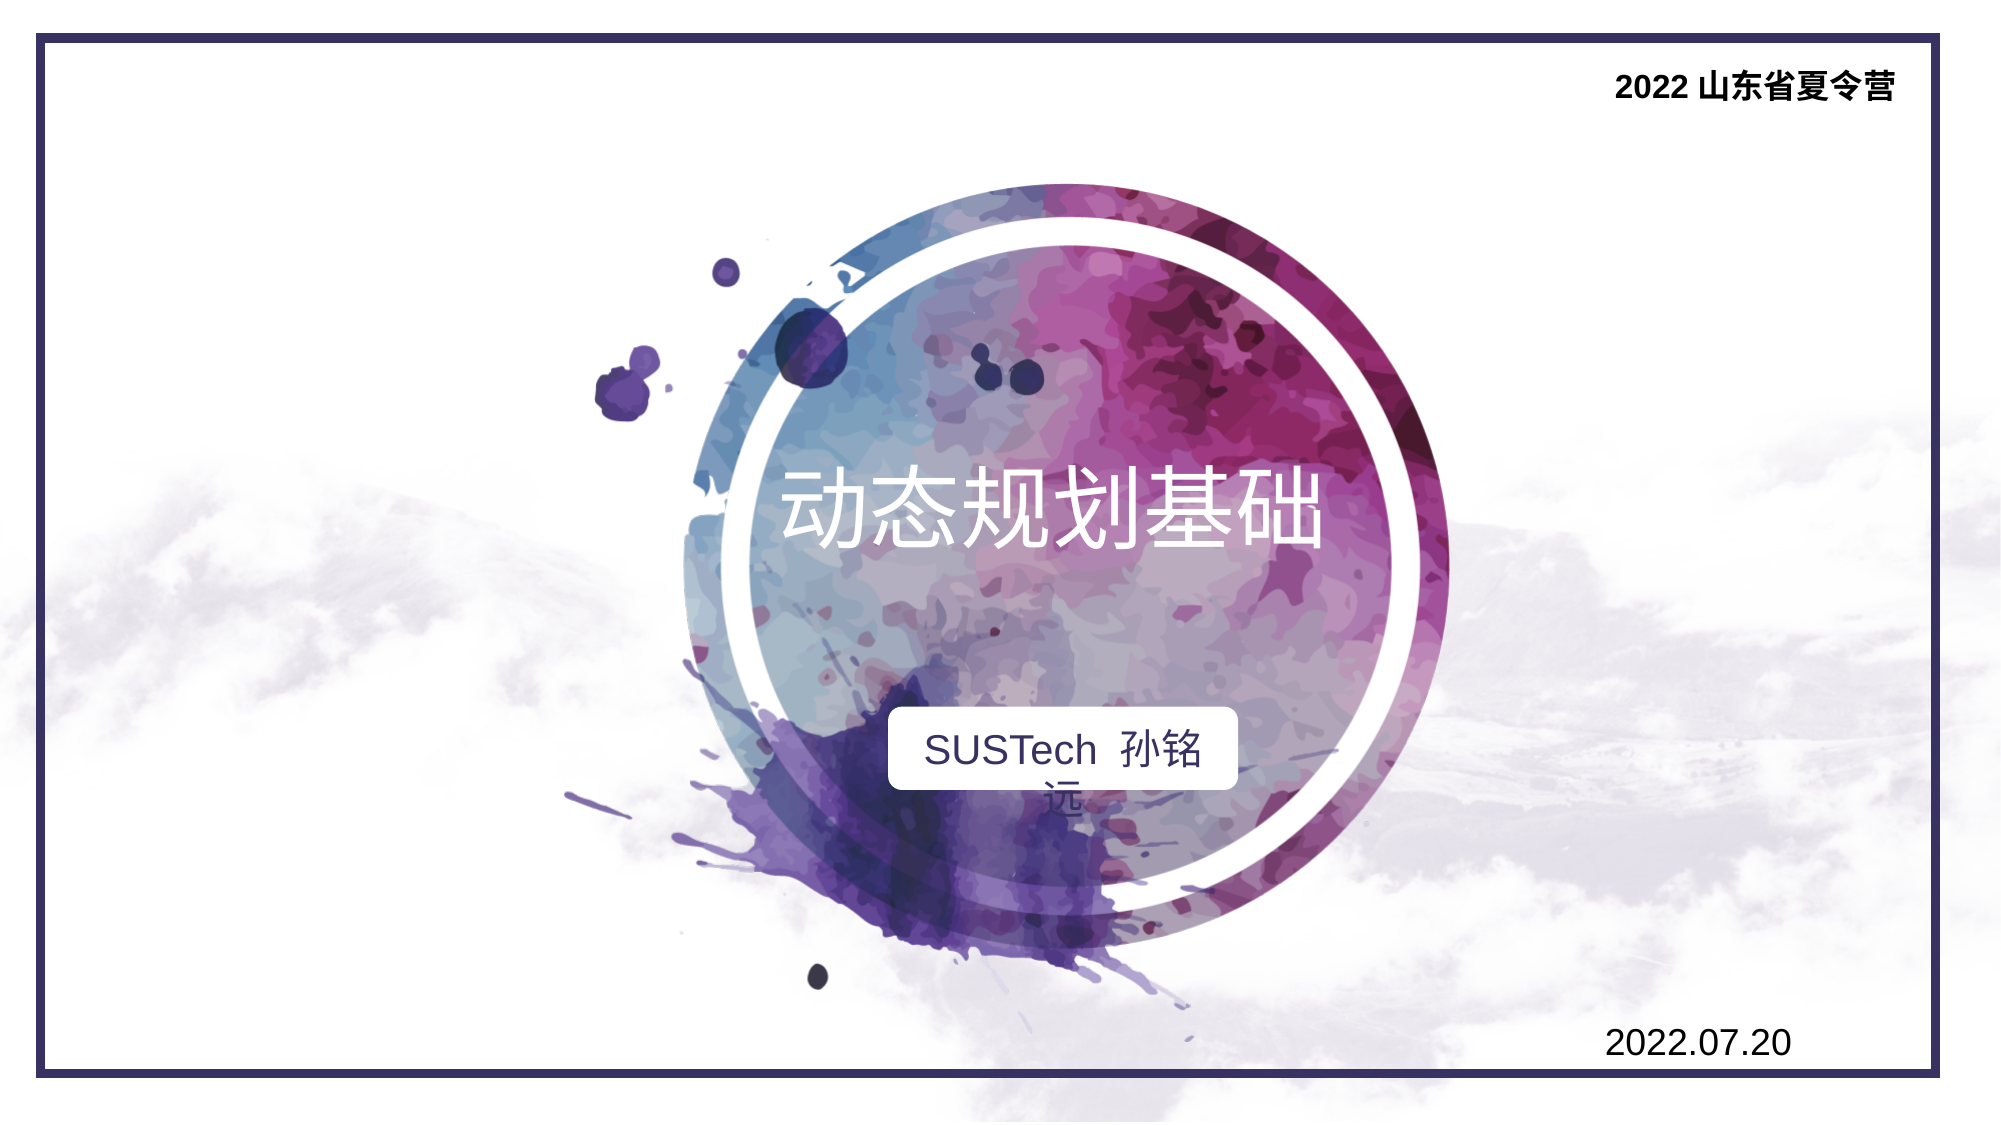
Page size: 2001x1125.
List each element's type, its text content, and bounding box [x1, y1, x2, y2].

picture [532, 139, 1519, 1125]
text_box 2022.07.20 [1589, 1010, 1931, 1070]
text_box 2022山东省夏令营 [1192, 57, 1912, 113]
